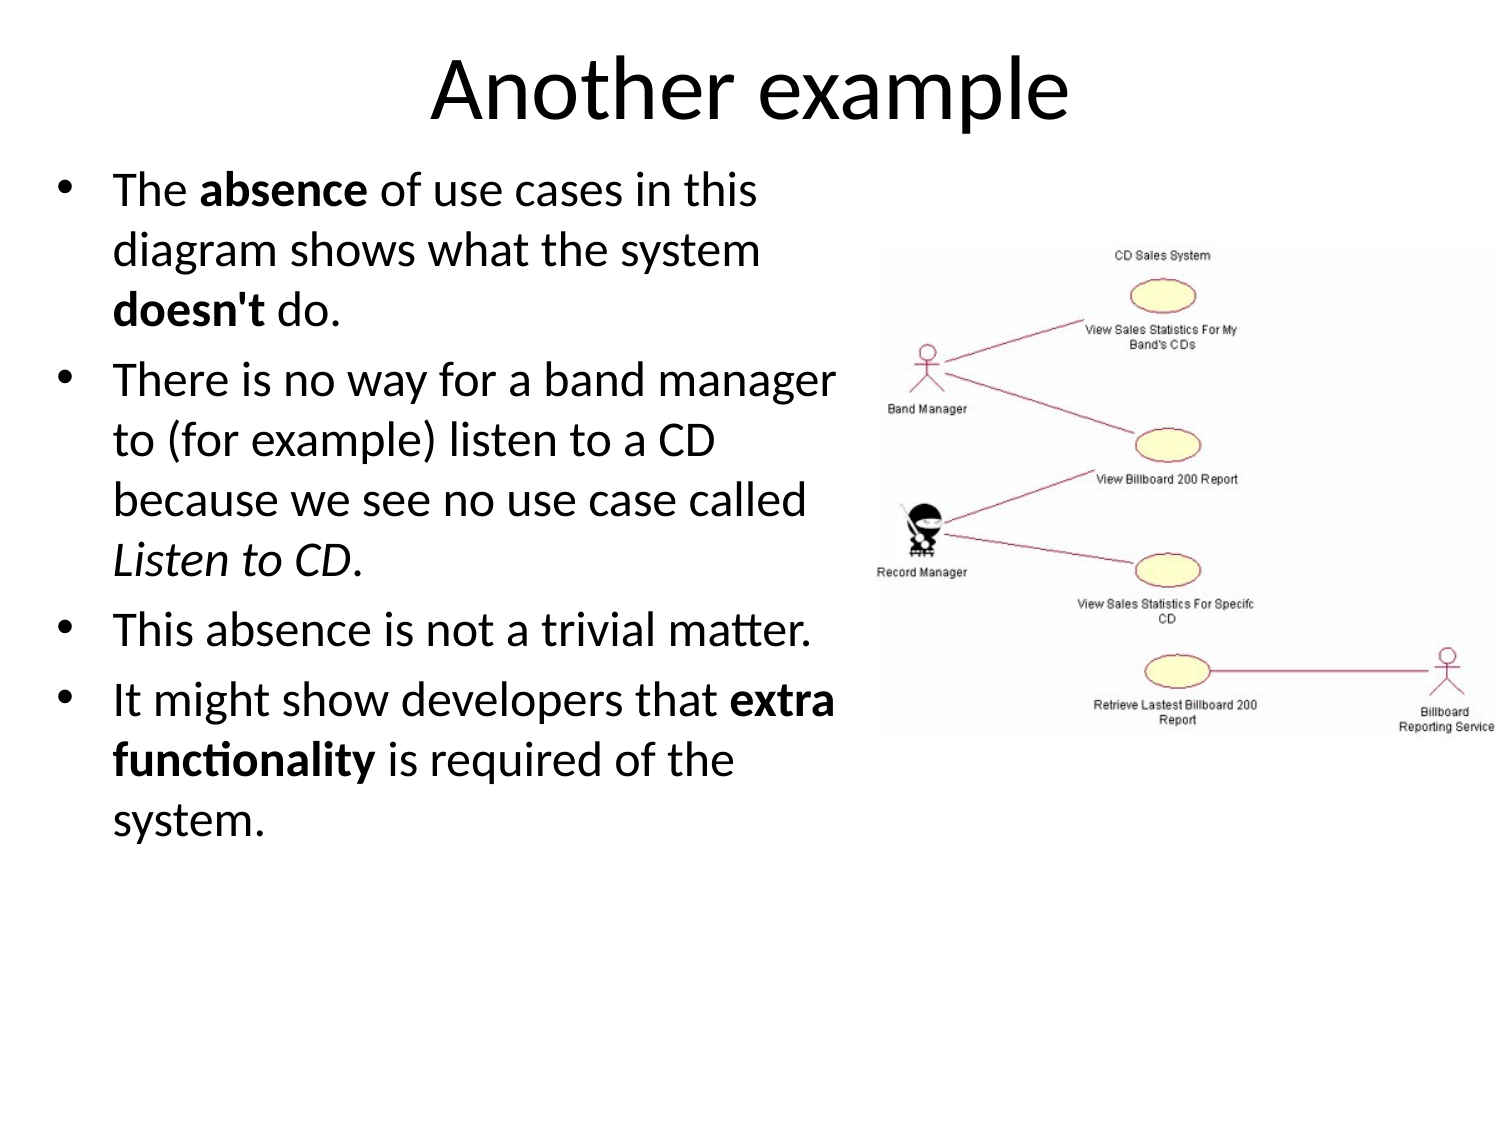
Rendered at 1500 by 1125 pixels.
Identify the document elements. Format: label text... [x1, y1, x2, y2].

title Another example [76, 31, 1427, 135]
list The absence of use cases in this diagram shows what the system doesn't do. There is no way for a band manager to (for example) listen to a CD because we see no use case called Listen to CD. This absence is not a trivial matter. It might show developers that extra functionality is required of the system. [41, 148, 857, 1071]
picture [876, 243, 1500, 740]
